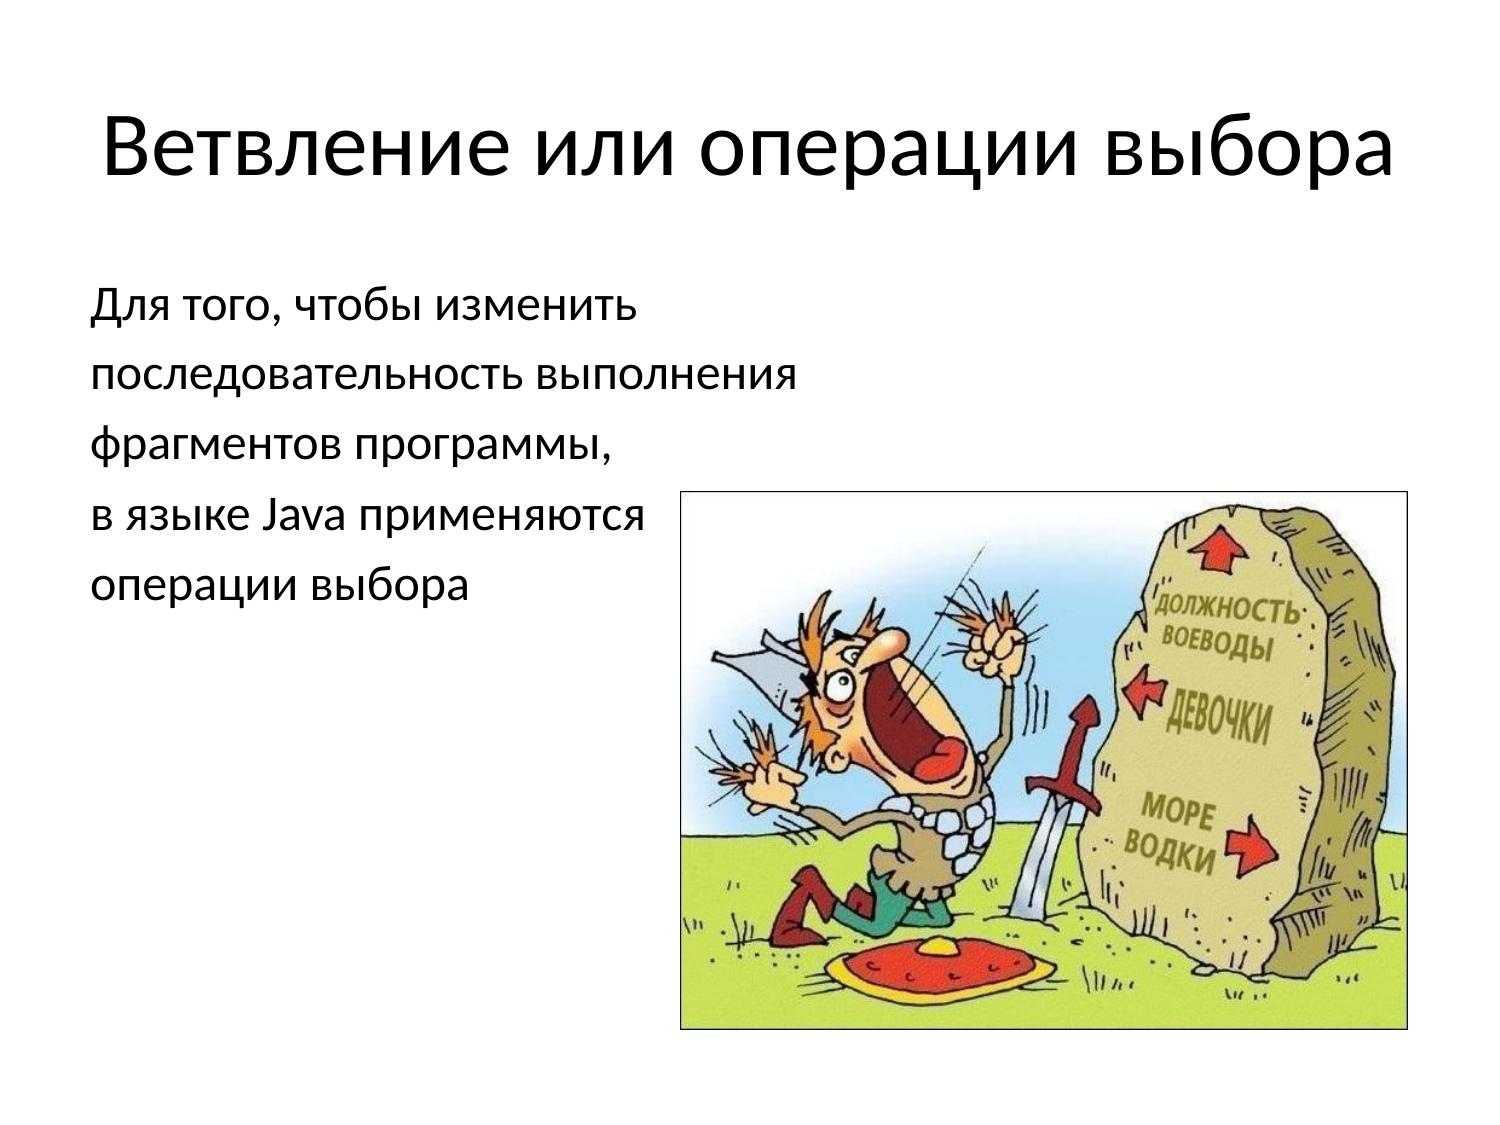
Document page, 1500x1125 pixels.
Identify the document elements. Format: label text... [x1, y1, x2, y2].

title Ветвление или операции выбора [75, 45, 1425, 233]
list Для того, чтобы изменить последовательность выполнения фрагментов программы, в языке Java применяются операции выбора [75, 262, 1425, 1005]
picture [680, 491, 1408, 1030]
